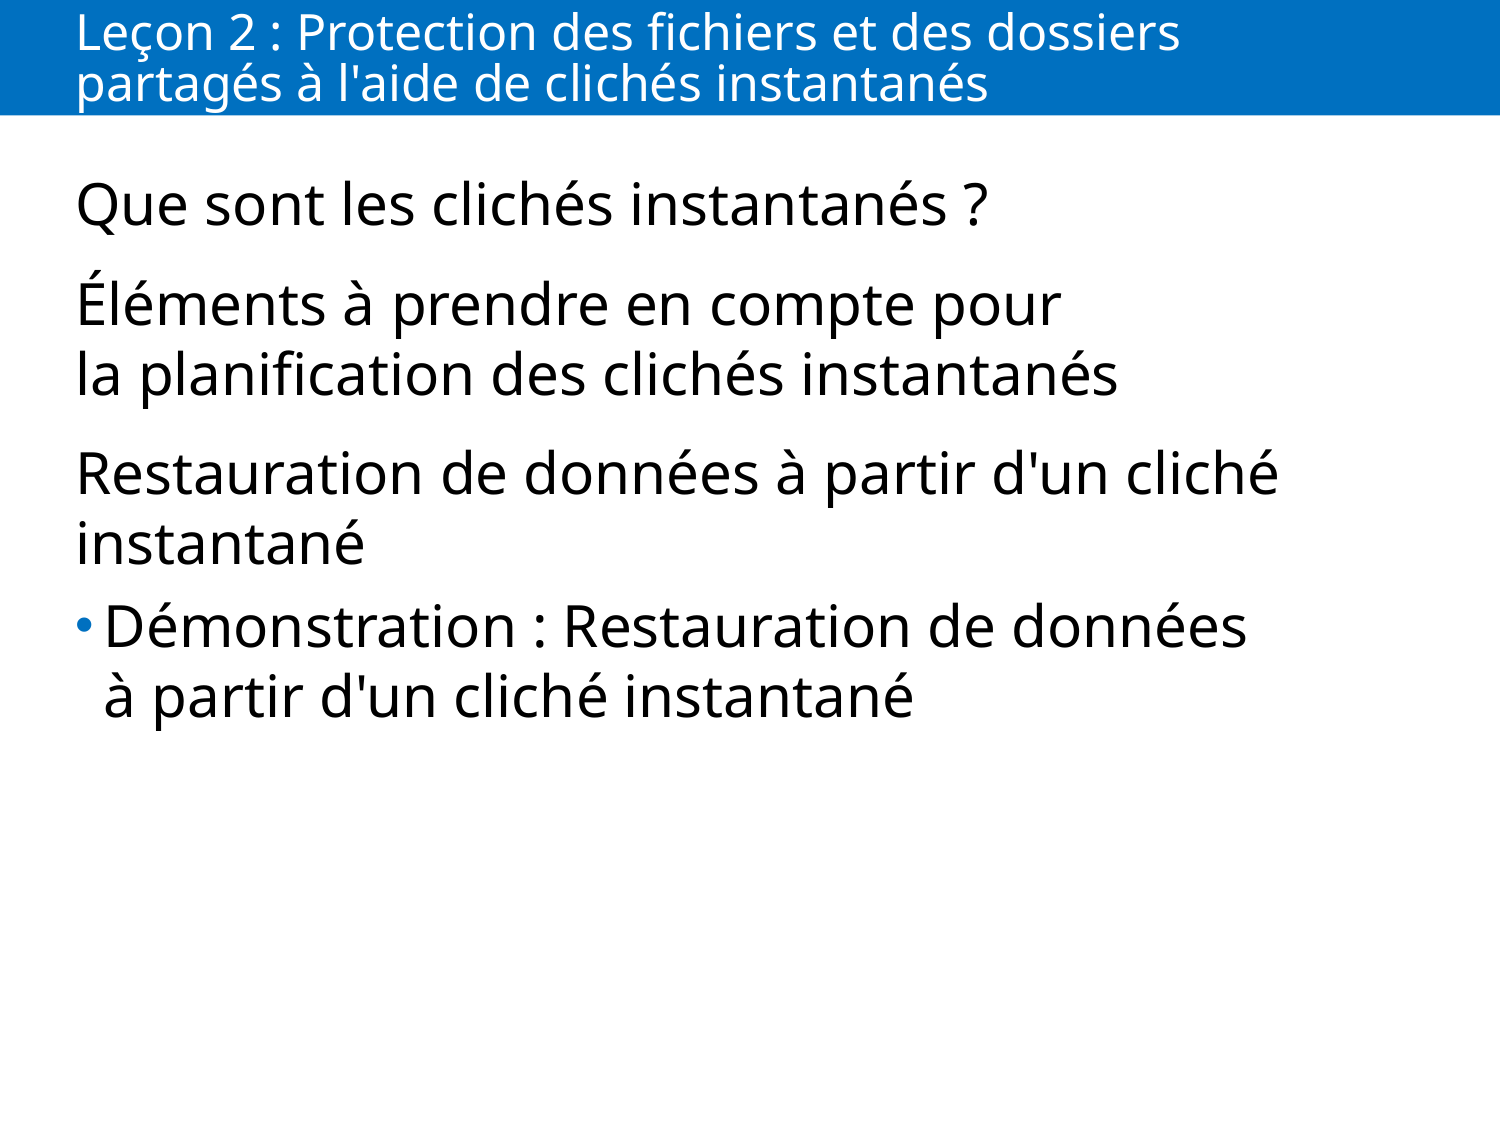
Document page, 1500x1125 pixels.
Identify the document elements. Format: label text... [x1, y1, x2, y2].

title Leçon 2 : Protection des fichiers et des dossiers partagés à l'aide de clichés instantanés [75, 0, 1351, 122]
list Que sont les clichés instantanés ? Éléments à prendre en compte pour la planification des clichés instantanés Restauration de données à partir d'un cliché instantané Démonstration : Restauration de données à partir d'un cliché instantané [74, 167, 1376, 1051]
